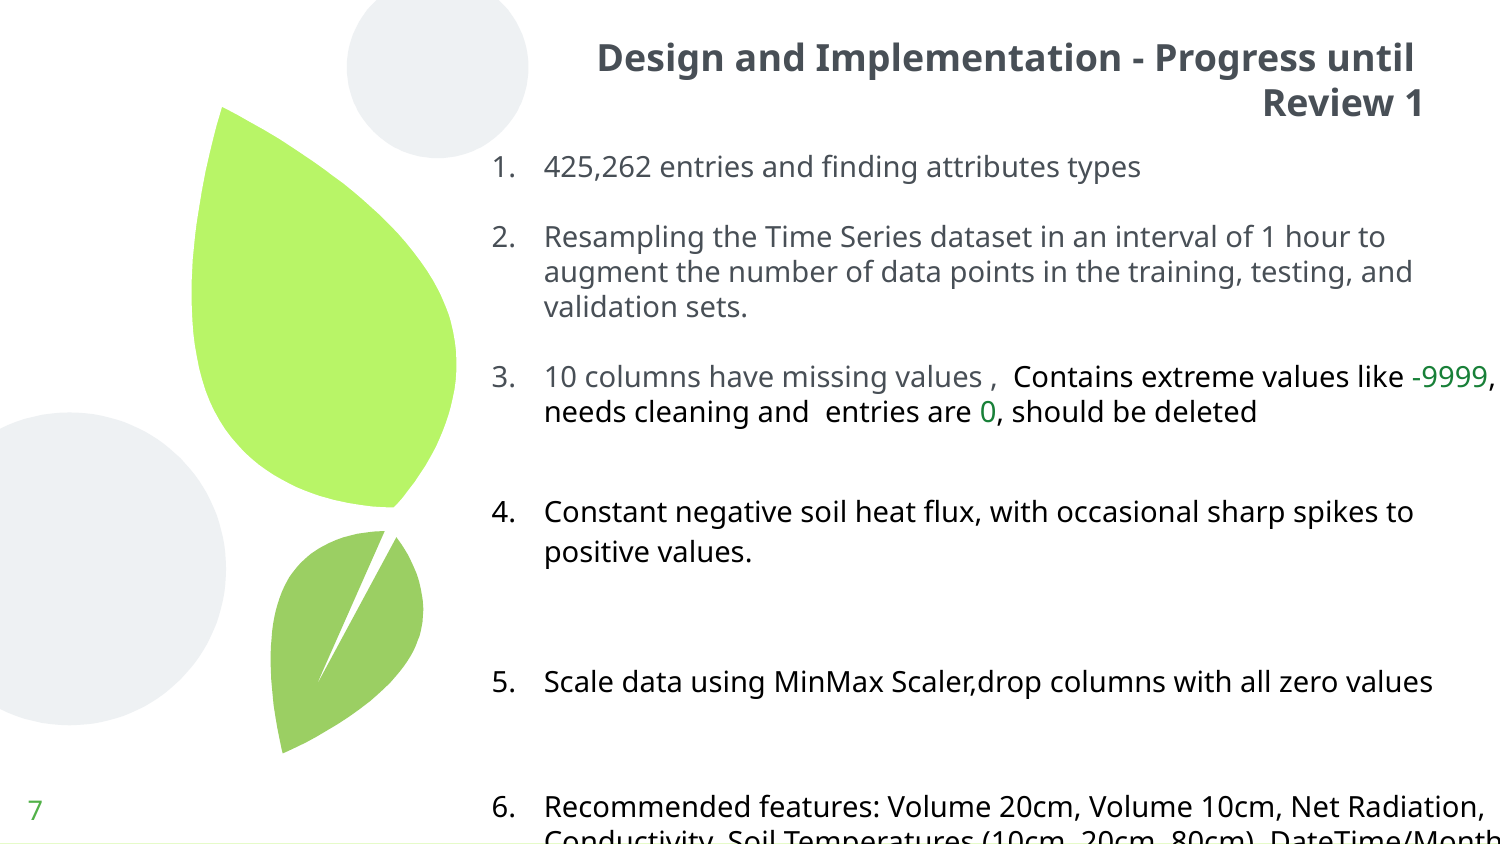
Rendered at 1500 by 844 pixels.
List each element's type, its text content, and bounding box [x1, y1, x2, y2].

text_box 425,262 entries and finding attributes types Resampling the Time Series dataset in an interval of 1 hour to augment the number of data points in the training, testing, and validation sets. 10 columns have missing values , Contains extreme values like -9999, needs cleaning and entries are 0, should be deleted Constant negative soil heat flux, with occasional sharp spikes to positive values. Scale data using MinMax Scaler,drop columns with all zero values Recommended features: Volume 20cm, Volume 10cm, Net Radiation, Conductivity, Soil Temperatures (10cm, 20cm, 80cm), DateTime/Month [453, 98, 1500, 844]
slide_number ‹#› [12, 779, 103, 844]
list Design and Implementation - Progress until Review 1 [544, 18, 1441, 98]
